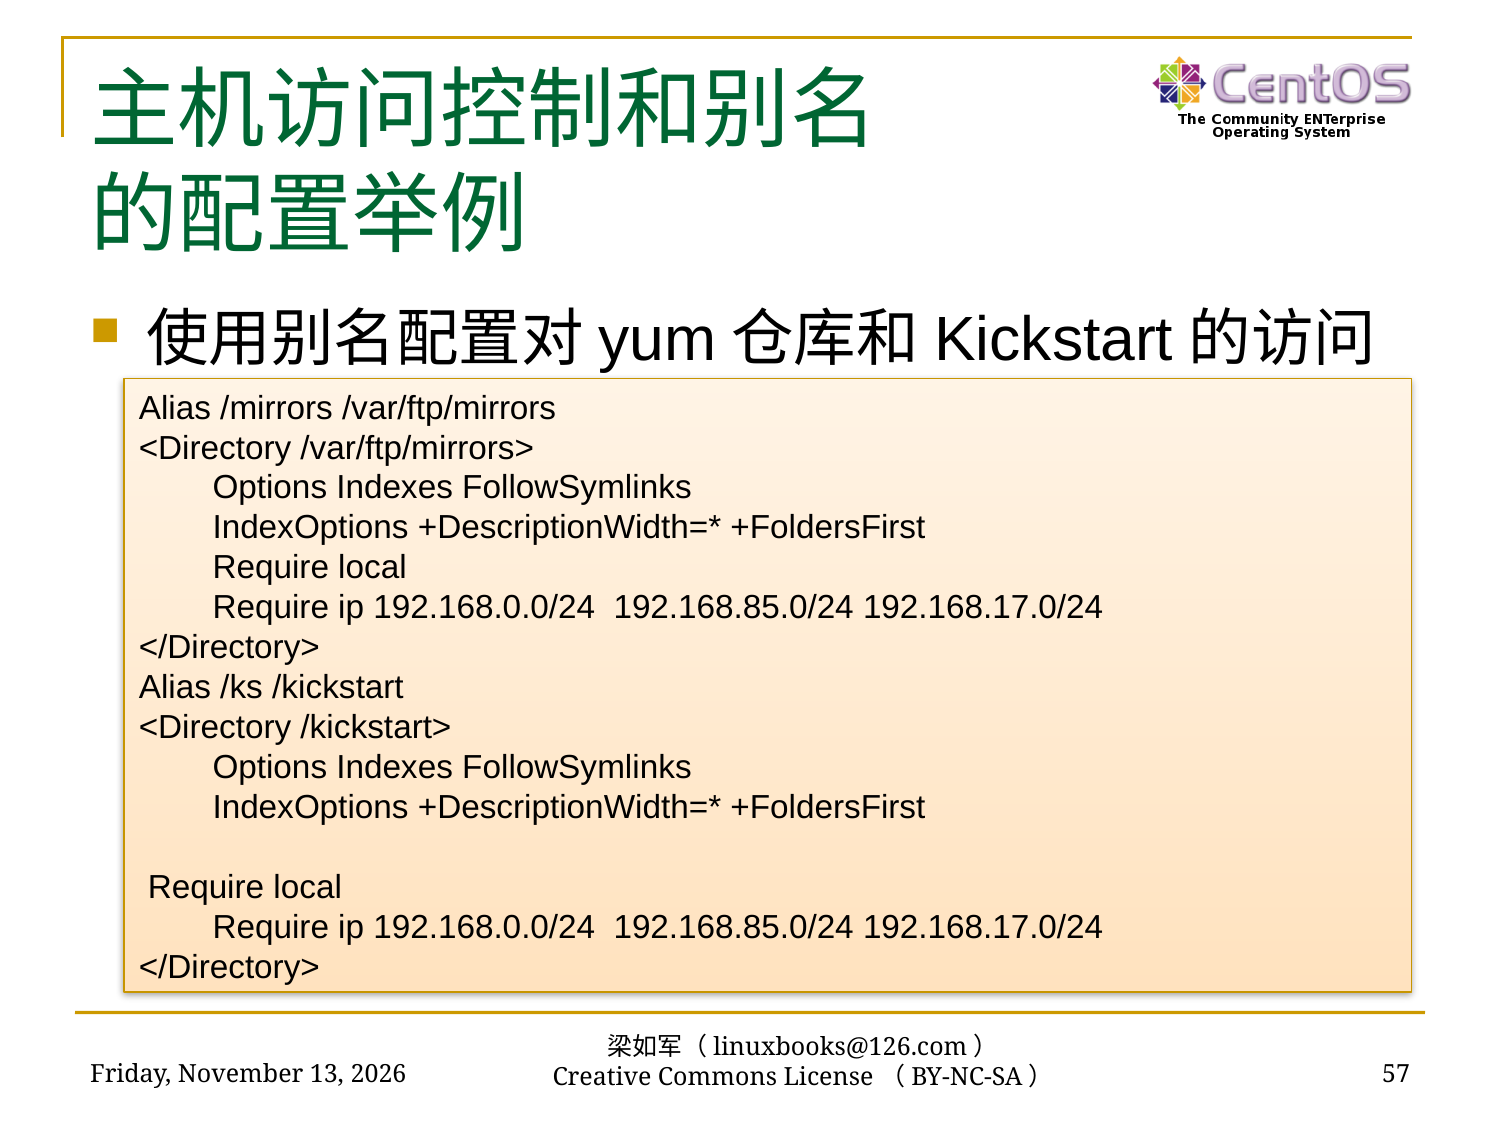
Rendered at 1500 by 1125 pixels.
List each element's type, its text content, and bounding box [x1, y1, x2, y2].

footer 梁如军（linuxbooks@126.com） Creative Commons License（BY-NC-SA） [359, 1022, 1247, 1099]
text_box Alias /mirrors /var/ftp/mirrors <Directory /var/ftp/mirrors> Options Indexes FollowSymlinks IndexOptions +DescriptionWidth=* +FoldersFirst Require local Require ip 192.168.0.0/24 192.168.85.0/24 192.168.17.0/24 </Directory> Alias /ks /kickstart <Directory /kickstart> Options Indexes FollowSymlinks IndexOptions +DescriptionWidth=* +FoldersFirst Require local Require ip 192.168.0.0/24 192.168.85.0/24 192.168.17.0/24 </Directory> [123, 378, 1412, 993]
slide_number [74, 1023, 426, 1100]
list 使用别名配置对yum仓库和Kickstart的访问 [74, 290, 1426, 1006]
slide_number 57 [1074, 1023, 1426, 1100]
title 主机访问控制和别名 的配置举例 [74, 45, 1426, 233]
